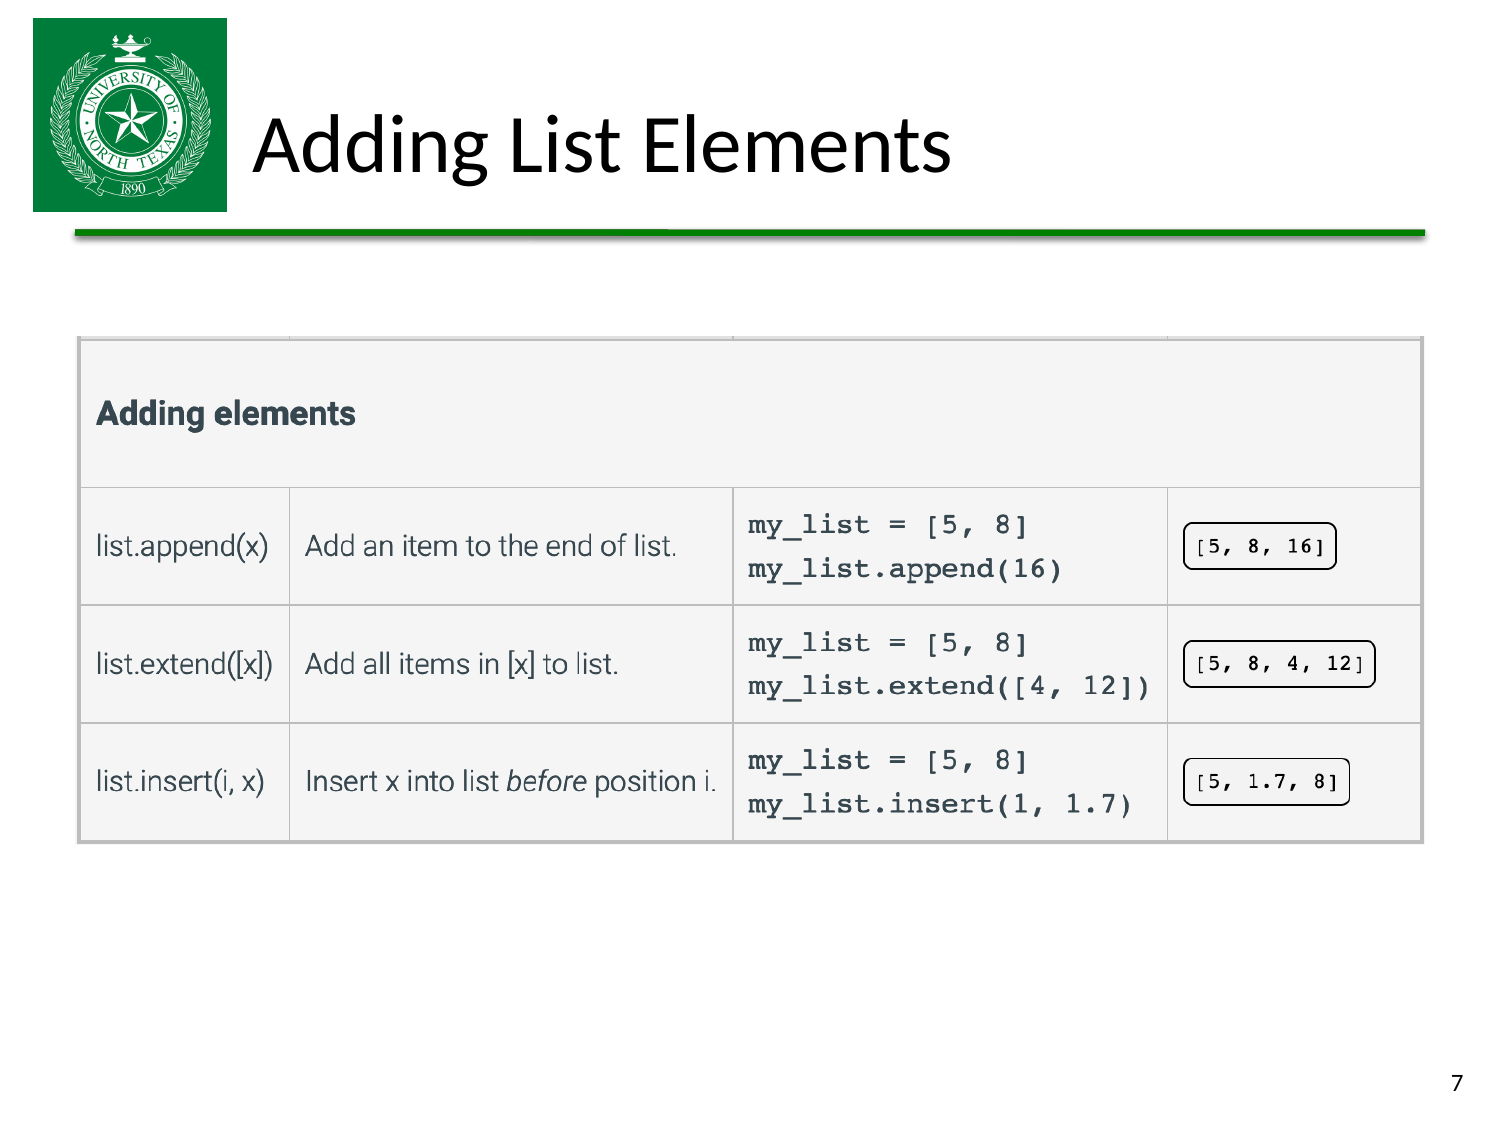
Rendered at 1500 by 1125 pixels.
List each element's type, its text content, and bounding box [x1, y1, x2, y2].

picture [74, 336, 1426, 846]
slide_number 7 [1418, 1051, 1479, 1112]
title Adding List Elements [237, 45, 1479, 233]
picture [33, 17, 228, 212]
